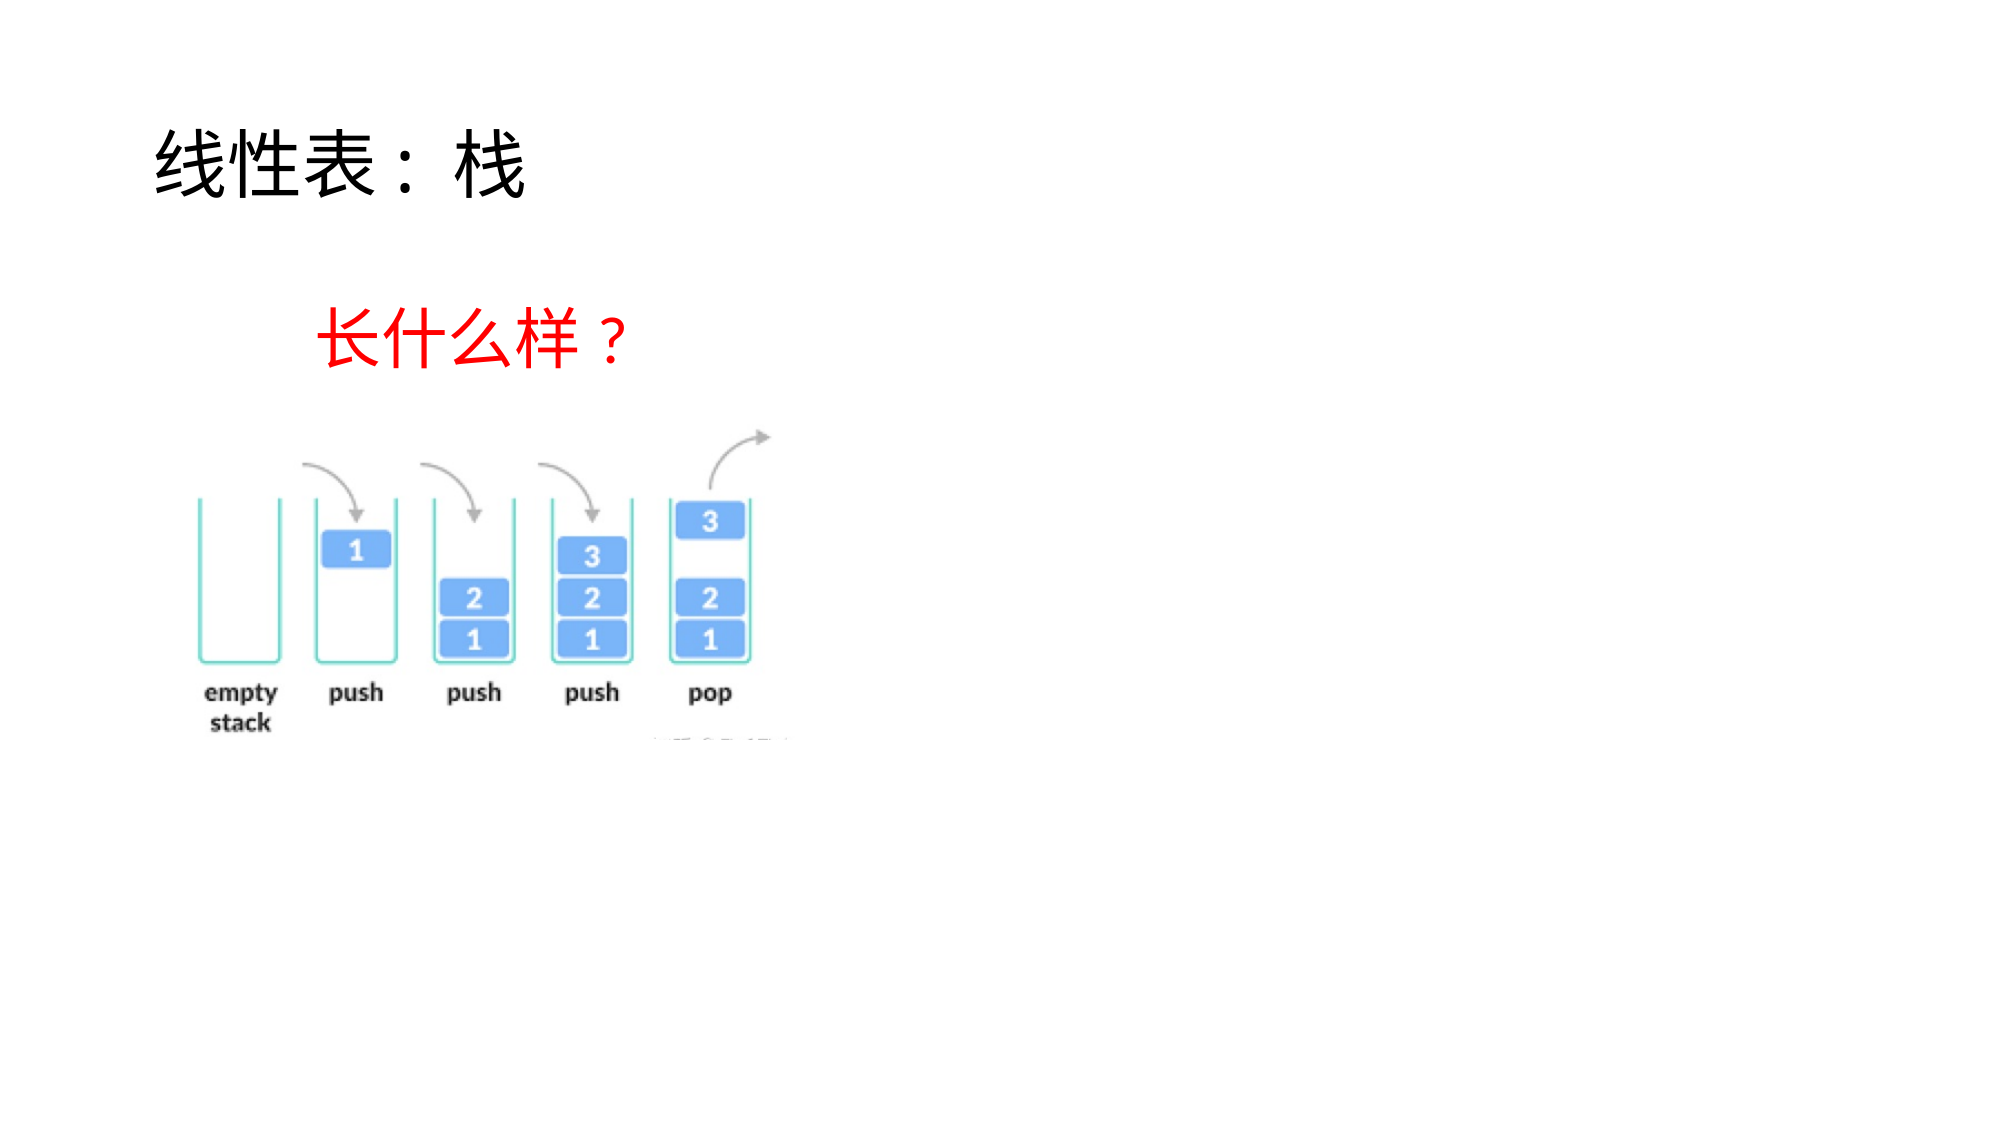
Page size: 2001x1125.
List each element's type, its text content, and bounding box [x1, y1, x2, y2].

text_box 长什么样? [299, 289, 817, 385]
title 线性表: 栈 [137, 59, 1863, 278]
picture [118, 385, 887, 740]
